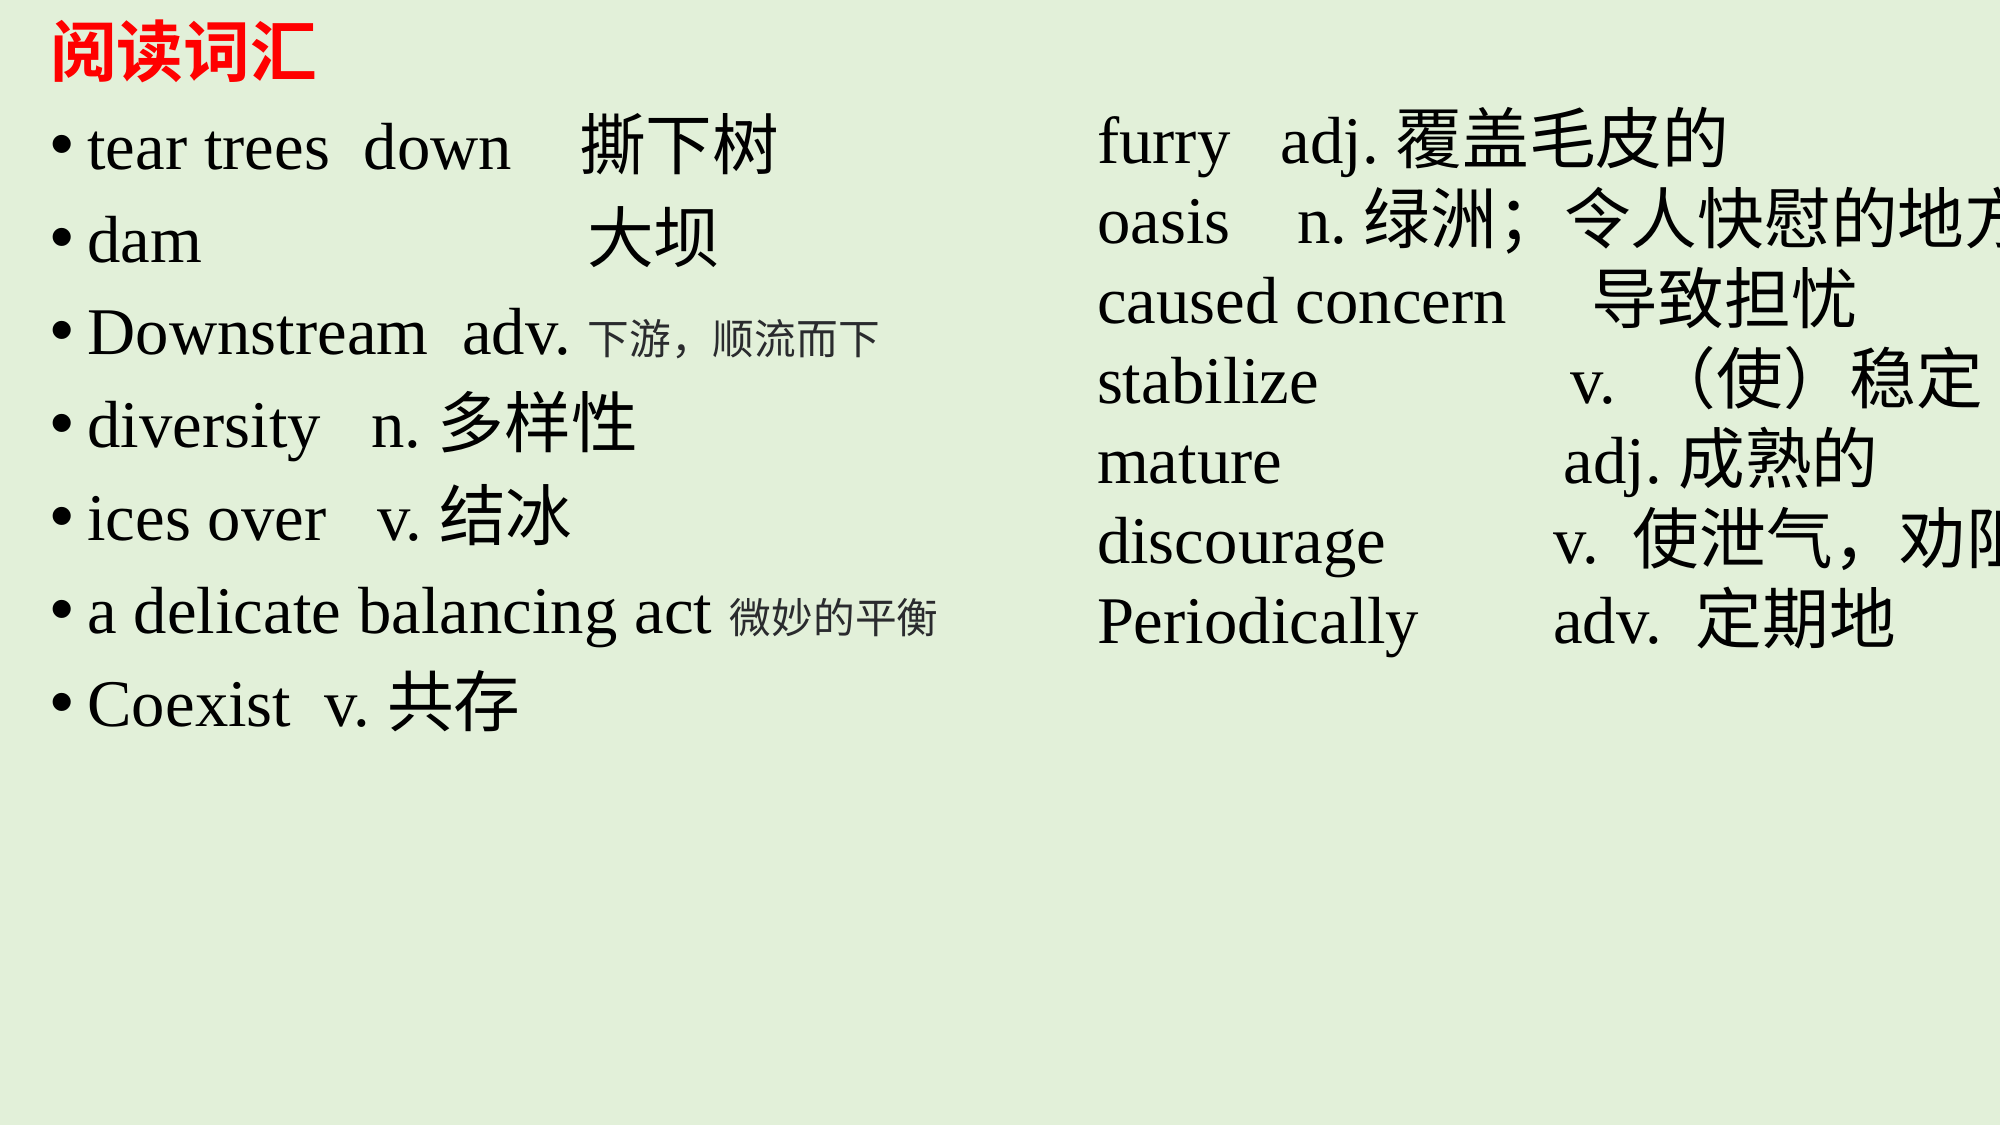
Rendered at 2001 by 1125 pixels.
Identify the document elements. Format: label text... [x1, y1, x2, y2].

list 阅读词汇 tear trees down 撕下树 dam 大坝 Downstream adv.下游，顺流而下 diversity n.多样性 ices over v.结冰 a delicate balancing act微妙的平衡 Coexist v.共存 [34, 11, 1026, 964]
text_box furry adj.覆盖毛皮的 oasis n.绿洲；令人快慰的地方caused concern 导致担忧 stabilize v. （使）稳定 mature adj.成熟的 discourage v. 使泄气，劝阻 Periodically adv. 定期地 [1082, 89, 2000, 665]
